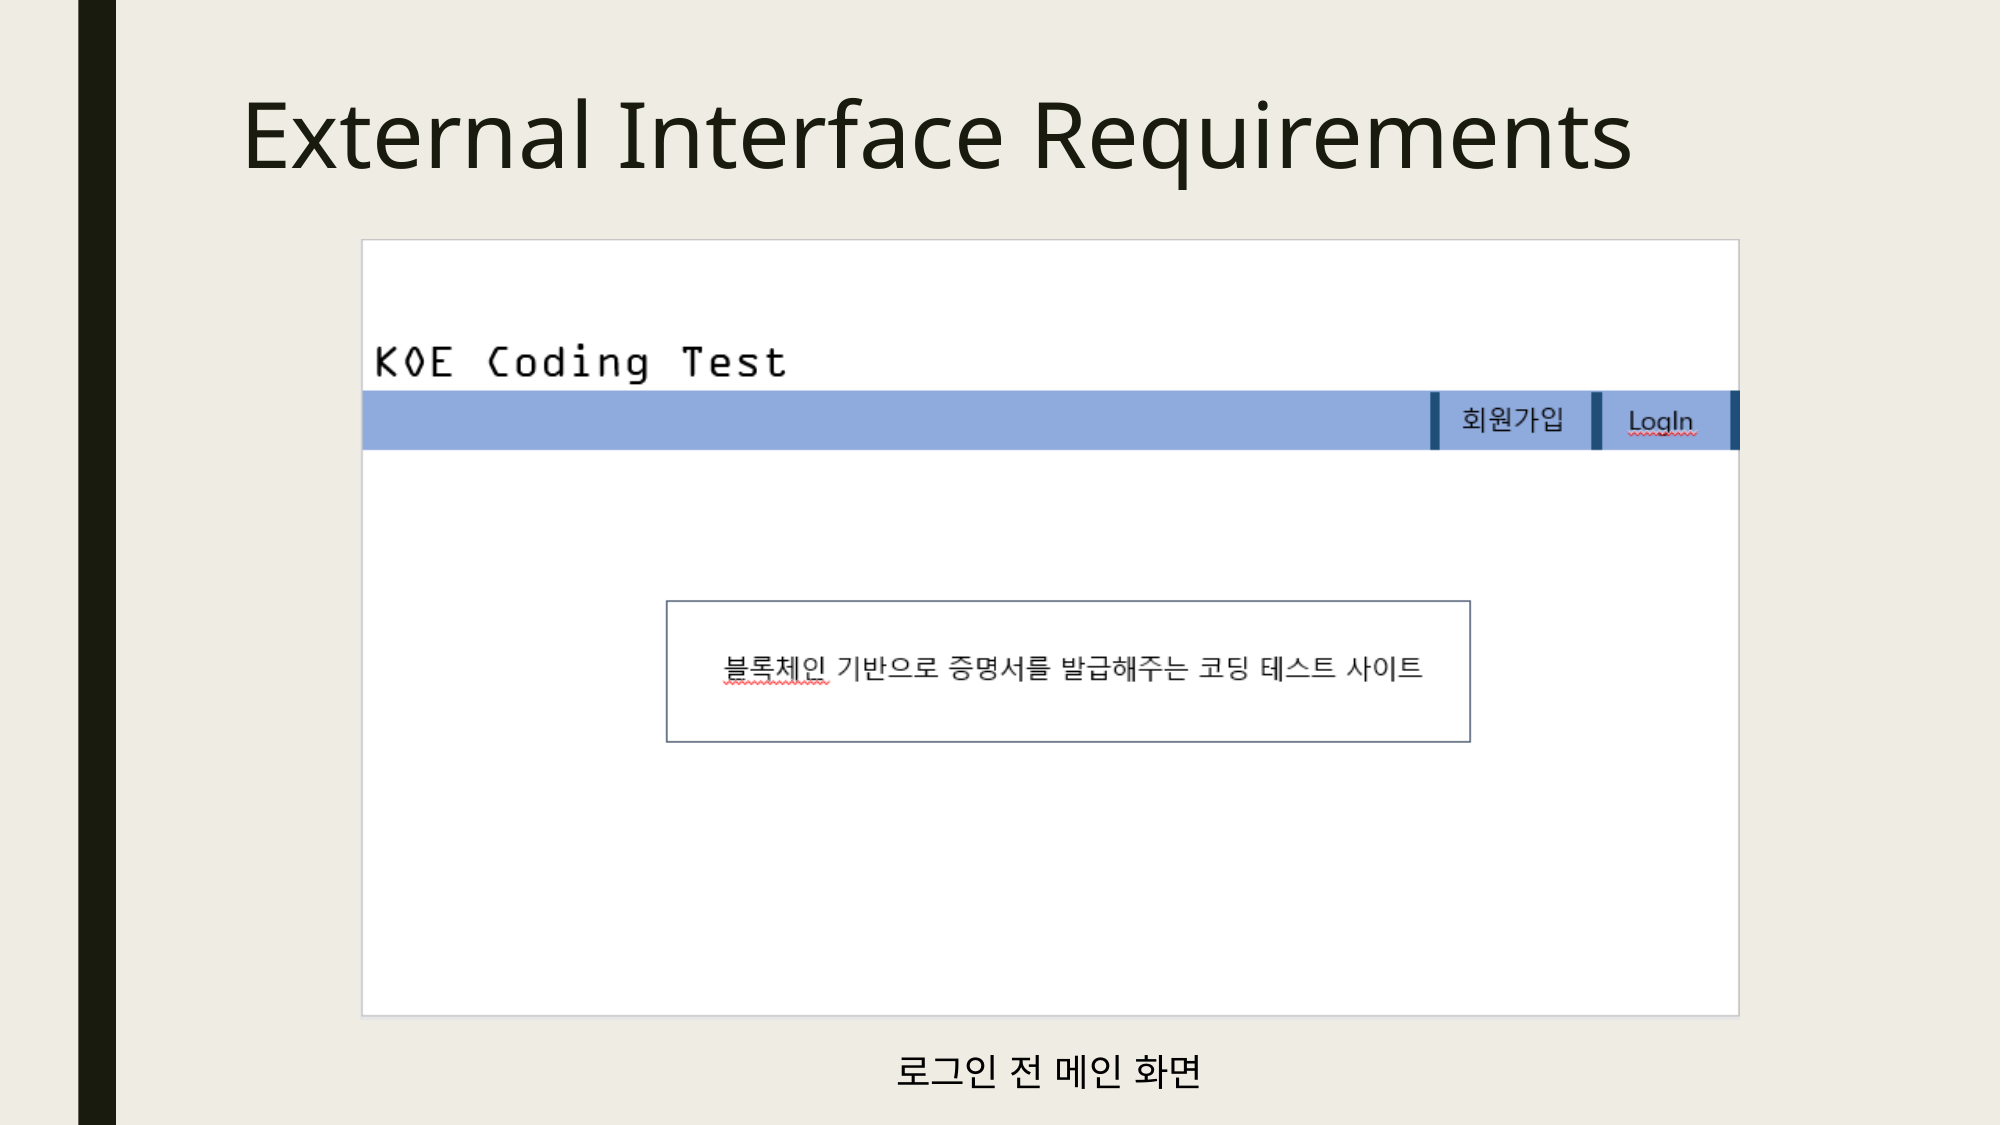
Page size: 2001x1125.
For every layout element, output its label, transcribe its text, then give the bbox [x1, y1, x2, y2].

picture [360, 239, 1740, 1020]
title External Interface Requirements [225, 82, 1800, 207]
text_box 로그인 전 메인 화면 [881, 1041, 1219, 1102]
